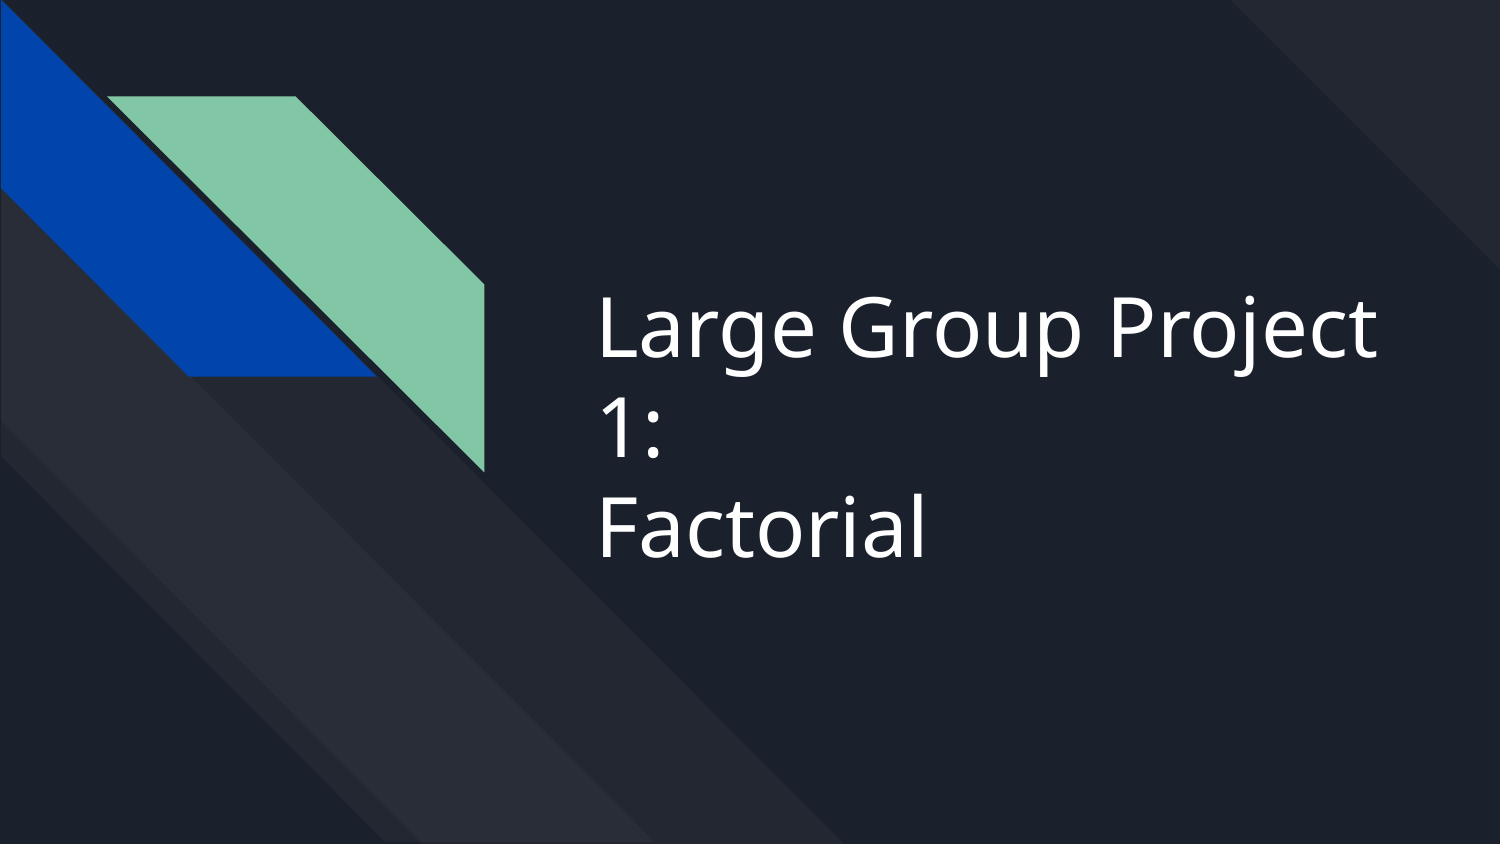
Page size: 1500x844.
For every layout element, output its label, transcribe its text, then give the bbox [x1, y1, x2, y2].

title Large Group Project 1: Factorial [580, 258, 1404, 620]
